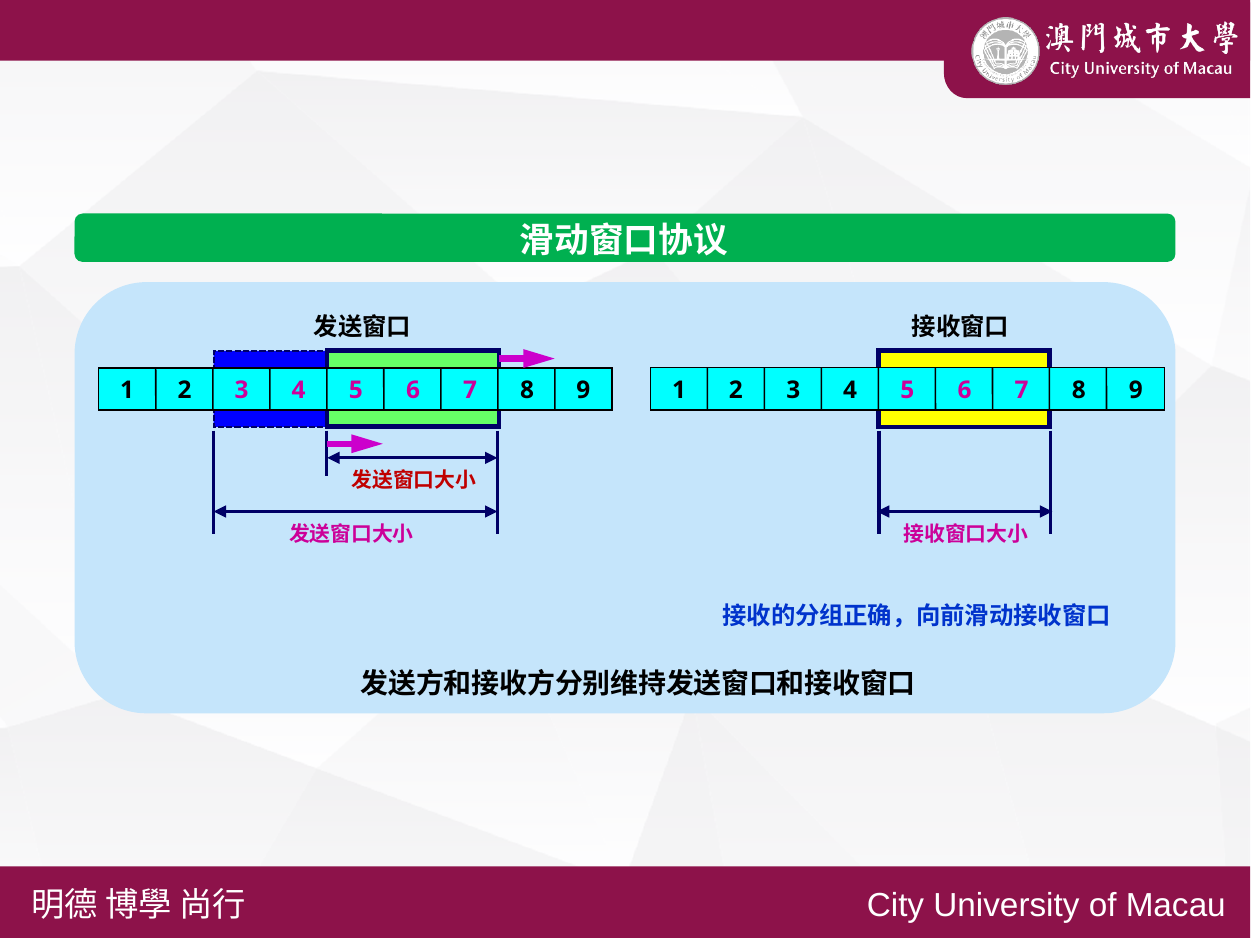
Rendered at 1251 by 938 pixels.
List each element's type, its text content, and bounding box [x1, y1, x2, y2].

text_box [498, 352, 555, 365]
text_box [331, 437, 383, 451]
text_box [98, 367, 613, 411]
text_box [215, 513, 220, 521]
text_box [74, 213, 504, 262]
picture [0, 61, 1251, 866]
picture [971, 17, 1040, 85]
text_box [743, 213, 1176, 262]
text_box [878, 350, 1050, 366]
picture [1048, 59, 1232, 80]
text_box 发送窗口大小 [336, 467, 492, 500]
text_box 发送窗口大小 [274, 520, 429, 553]
text_box [327, 350, 499, 366]
text_box 接收的分组正确，向前滑动接收窗口 [707, 592, 1126, 637]
text_box 接收窗口 [897, 303, 1024, 348]
text_box [878, 420, 1050, 427]
text_box 接收窗口大小 [888, 520, 1044, 553]
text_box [650, 367, 1165, 411]
text_box [213, 350, 327, 366]
text_box 发送窗口 [299, 303, 426, 348]
text_box 滑动窗口协议 [504, 210, 743, 267]
text_box 发送方和接收方分别维持发送窗口和接收窗口 [310, 658, 966, 707]
text_box [72, 280, 1178, 716]
picture [1043, 21, 1238, 55]
text_box [327, 420, 499, 427]
text_box [213, 420, 327, 427]
